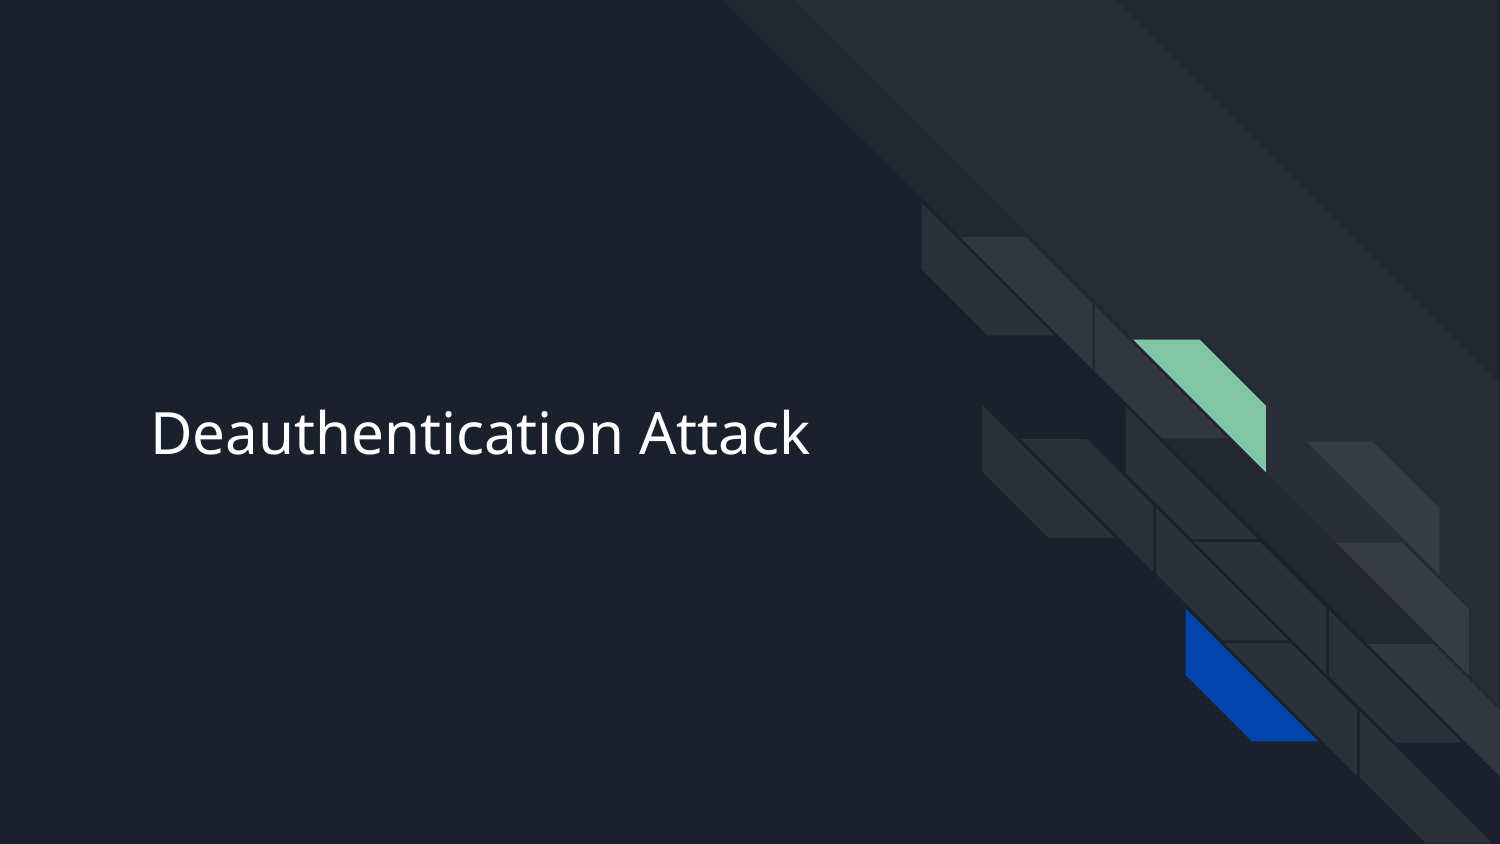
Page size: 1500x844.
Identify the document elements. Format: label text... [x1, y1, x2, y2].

title Deauthentication Attack [135, 336, 888, 526]
